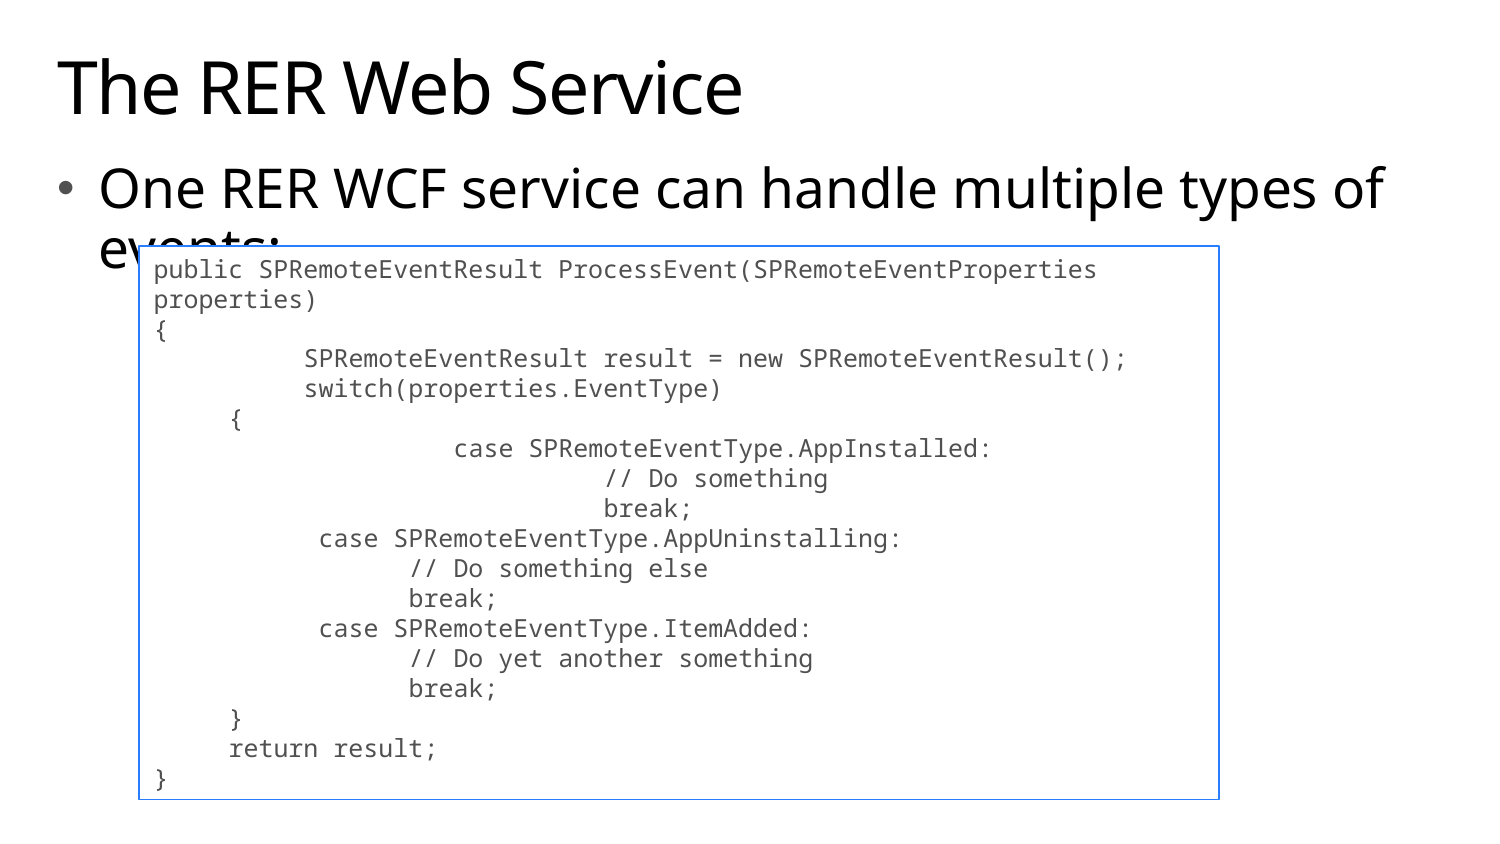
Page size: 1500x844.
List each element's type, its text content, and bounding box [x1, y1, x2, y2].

list One RER WCF service can handle multiple types of events: [33, 147, 1467, 401]
text_box public SPRemoteEventResult ProcessEvent(SPRemoteEventProperties properties) { SPRemoteEventResult result = new SPRemoteEventResult(); switch(properties.EventType) { case SPRemoteEventType.AppInstalled: // Do something break; case SPRemoteEventType.AppUninstalling: // Do something else break; case SPRemoteEventType.ItemAdded: // Do yet another something break; } return result; } [138, 245, 1220, 800]
title The RER Web Service [33, 35, 1468, 147]
